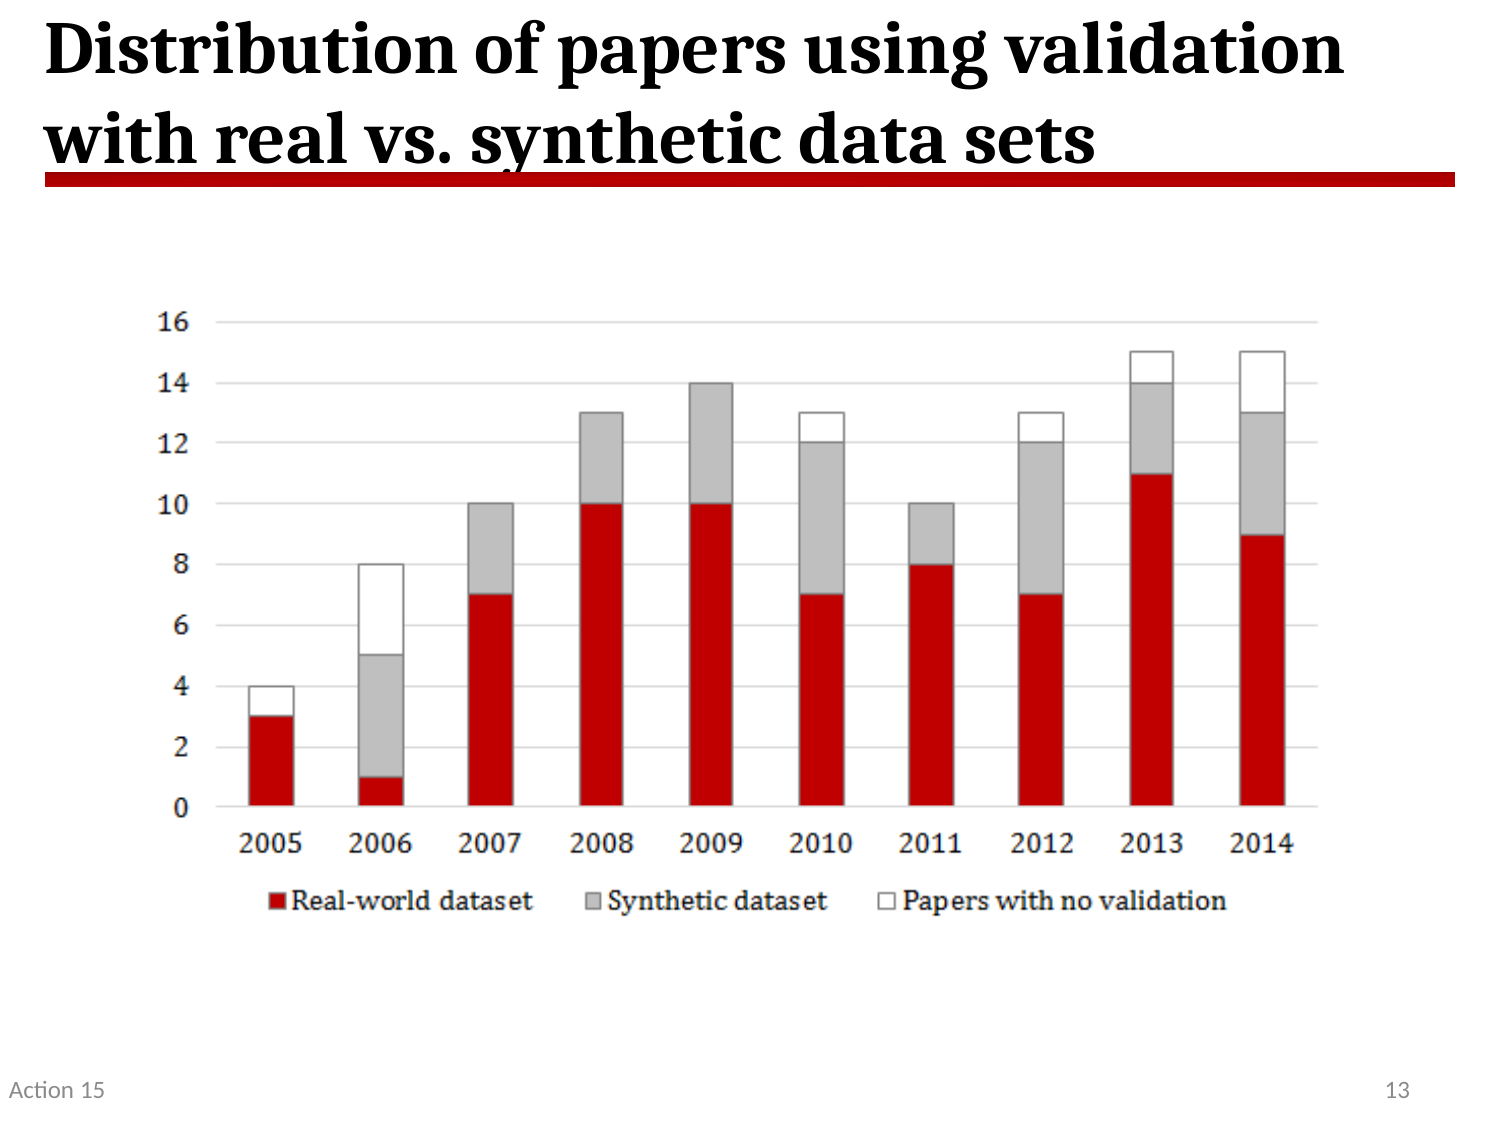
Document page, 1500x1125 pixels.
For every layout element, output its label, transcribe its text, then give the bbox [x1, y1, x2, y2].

title Distribution of papers using validation with real vs. synthetic data sets [29, 11, 1455, 166]
picture [147, 302, 1338, 928]
slide_number 13 [1074, 1058, 1425, 1119]
footer Action 15 [0, 1058, 469, 1119]
picture [44, 172, 1456, 187]
